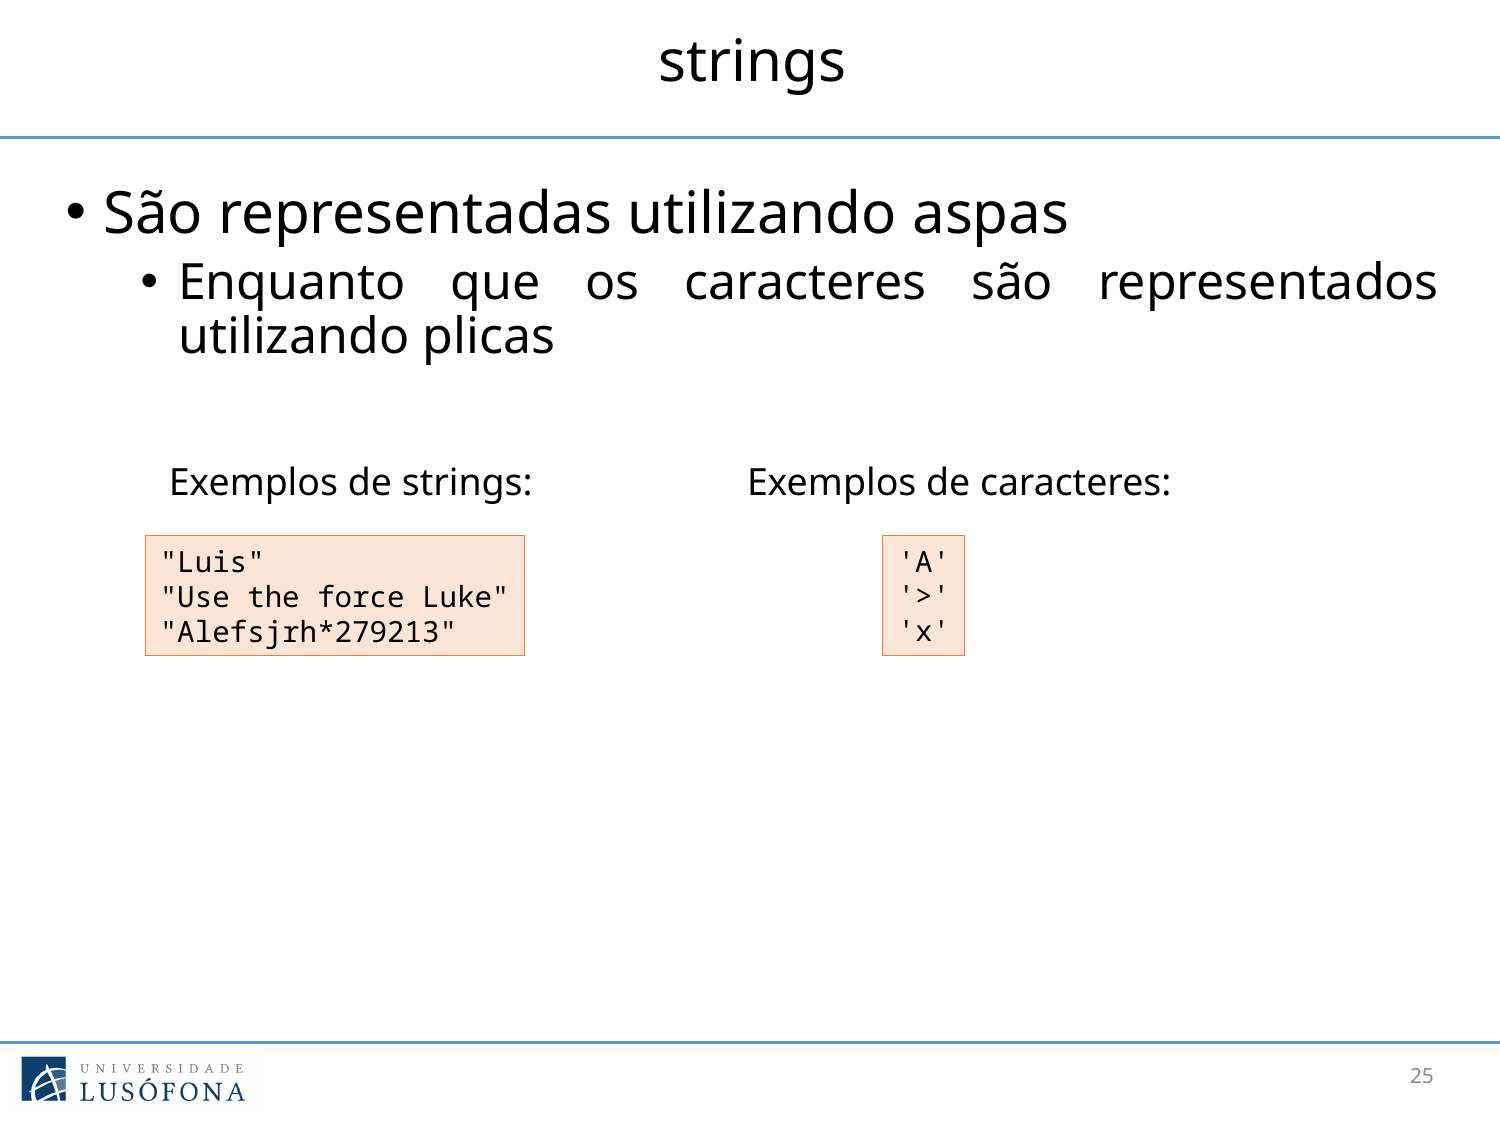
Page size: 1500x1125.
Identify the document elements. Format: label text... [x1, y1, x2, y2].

title strings [50, 0, 1455, 126]
text_box Exemplos de caracteres: [732, 450, 1268, 511]
text_box "Luis" "Use the force Luke" "Alefsjrh*279213" [145, 535, 525, 656]
picture [13, 1054, 262, 1111]
list São representadas utilizando aspas Enquanto que os caracteres são representados utilizando plicas [50, 175, 1455, 402]
slide_number 25 [1328, 1058, 1449, 1094]
text_box 'A' '>' 'x' [882, 535, 965, 656]
text_box Exemplos de strings: [153, 450, 571, 511]
